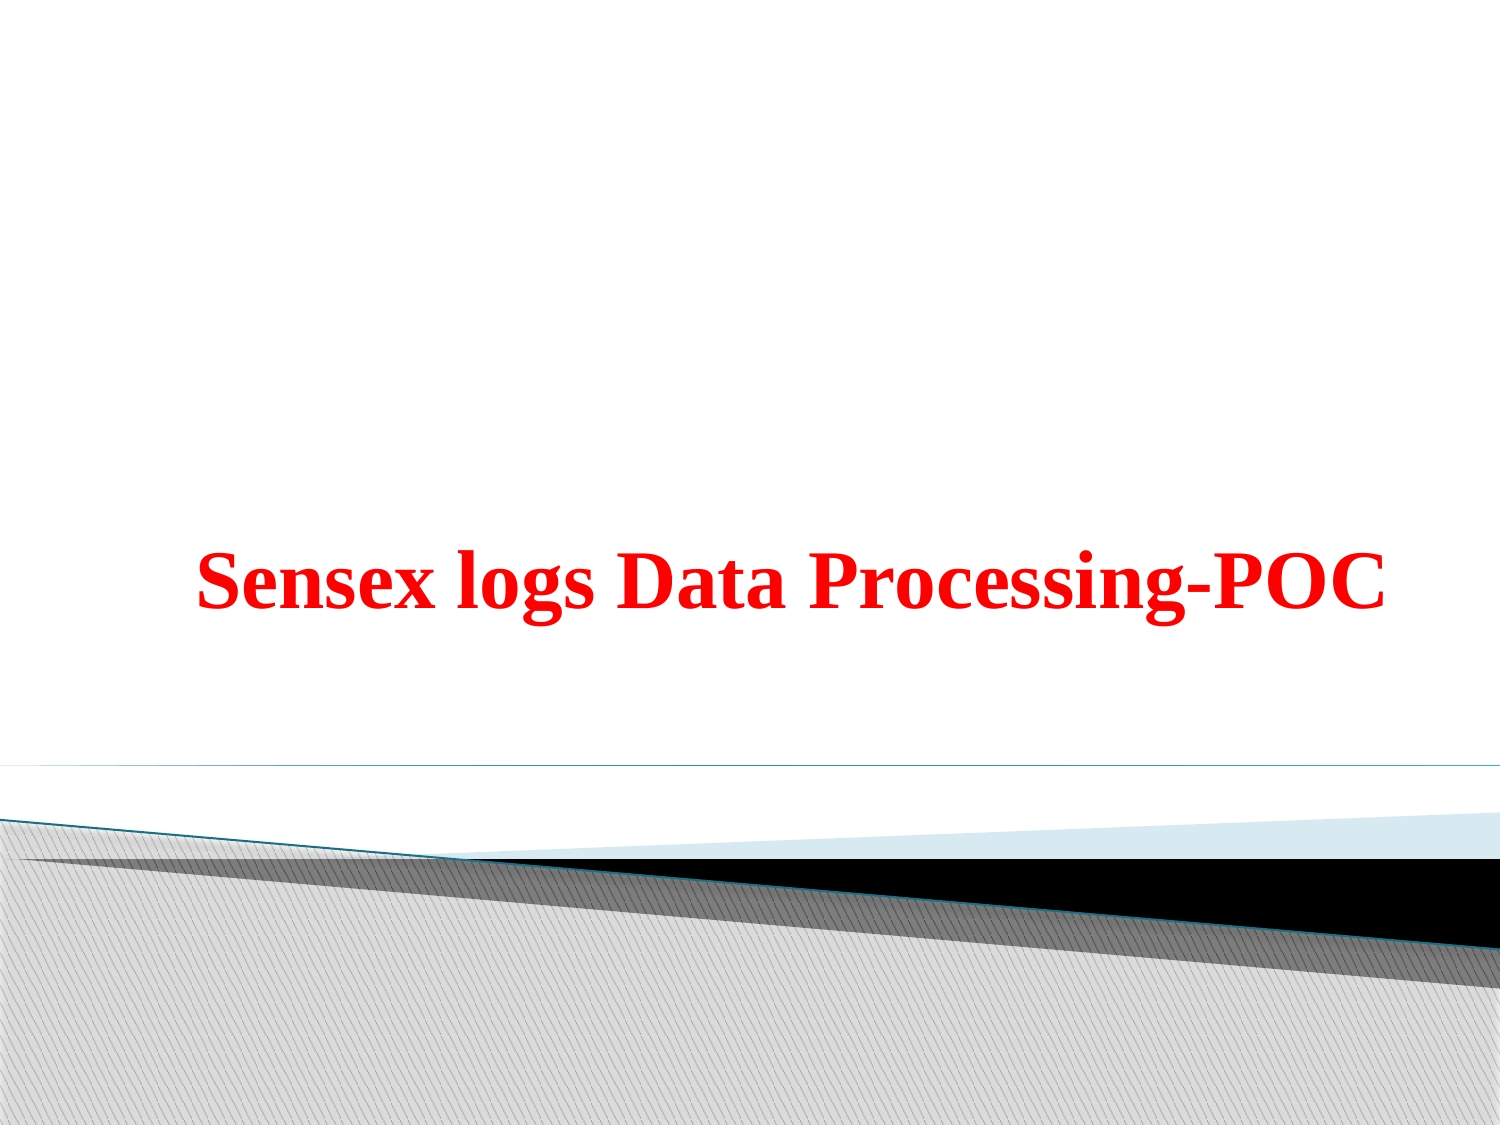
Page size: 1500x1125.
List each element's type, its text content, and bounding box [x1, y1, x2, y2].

picture [5, 859, 1500, 989]
title Sensex logs Data Processing-POC [135, 269, 1450, 633]
